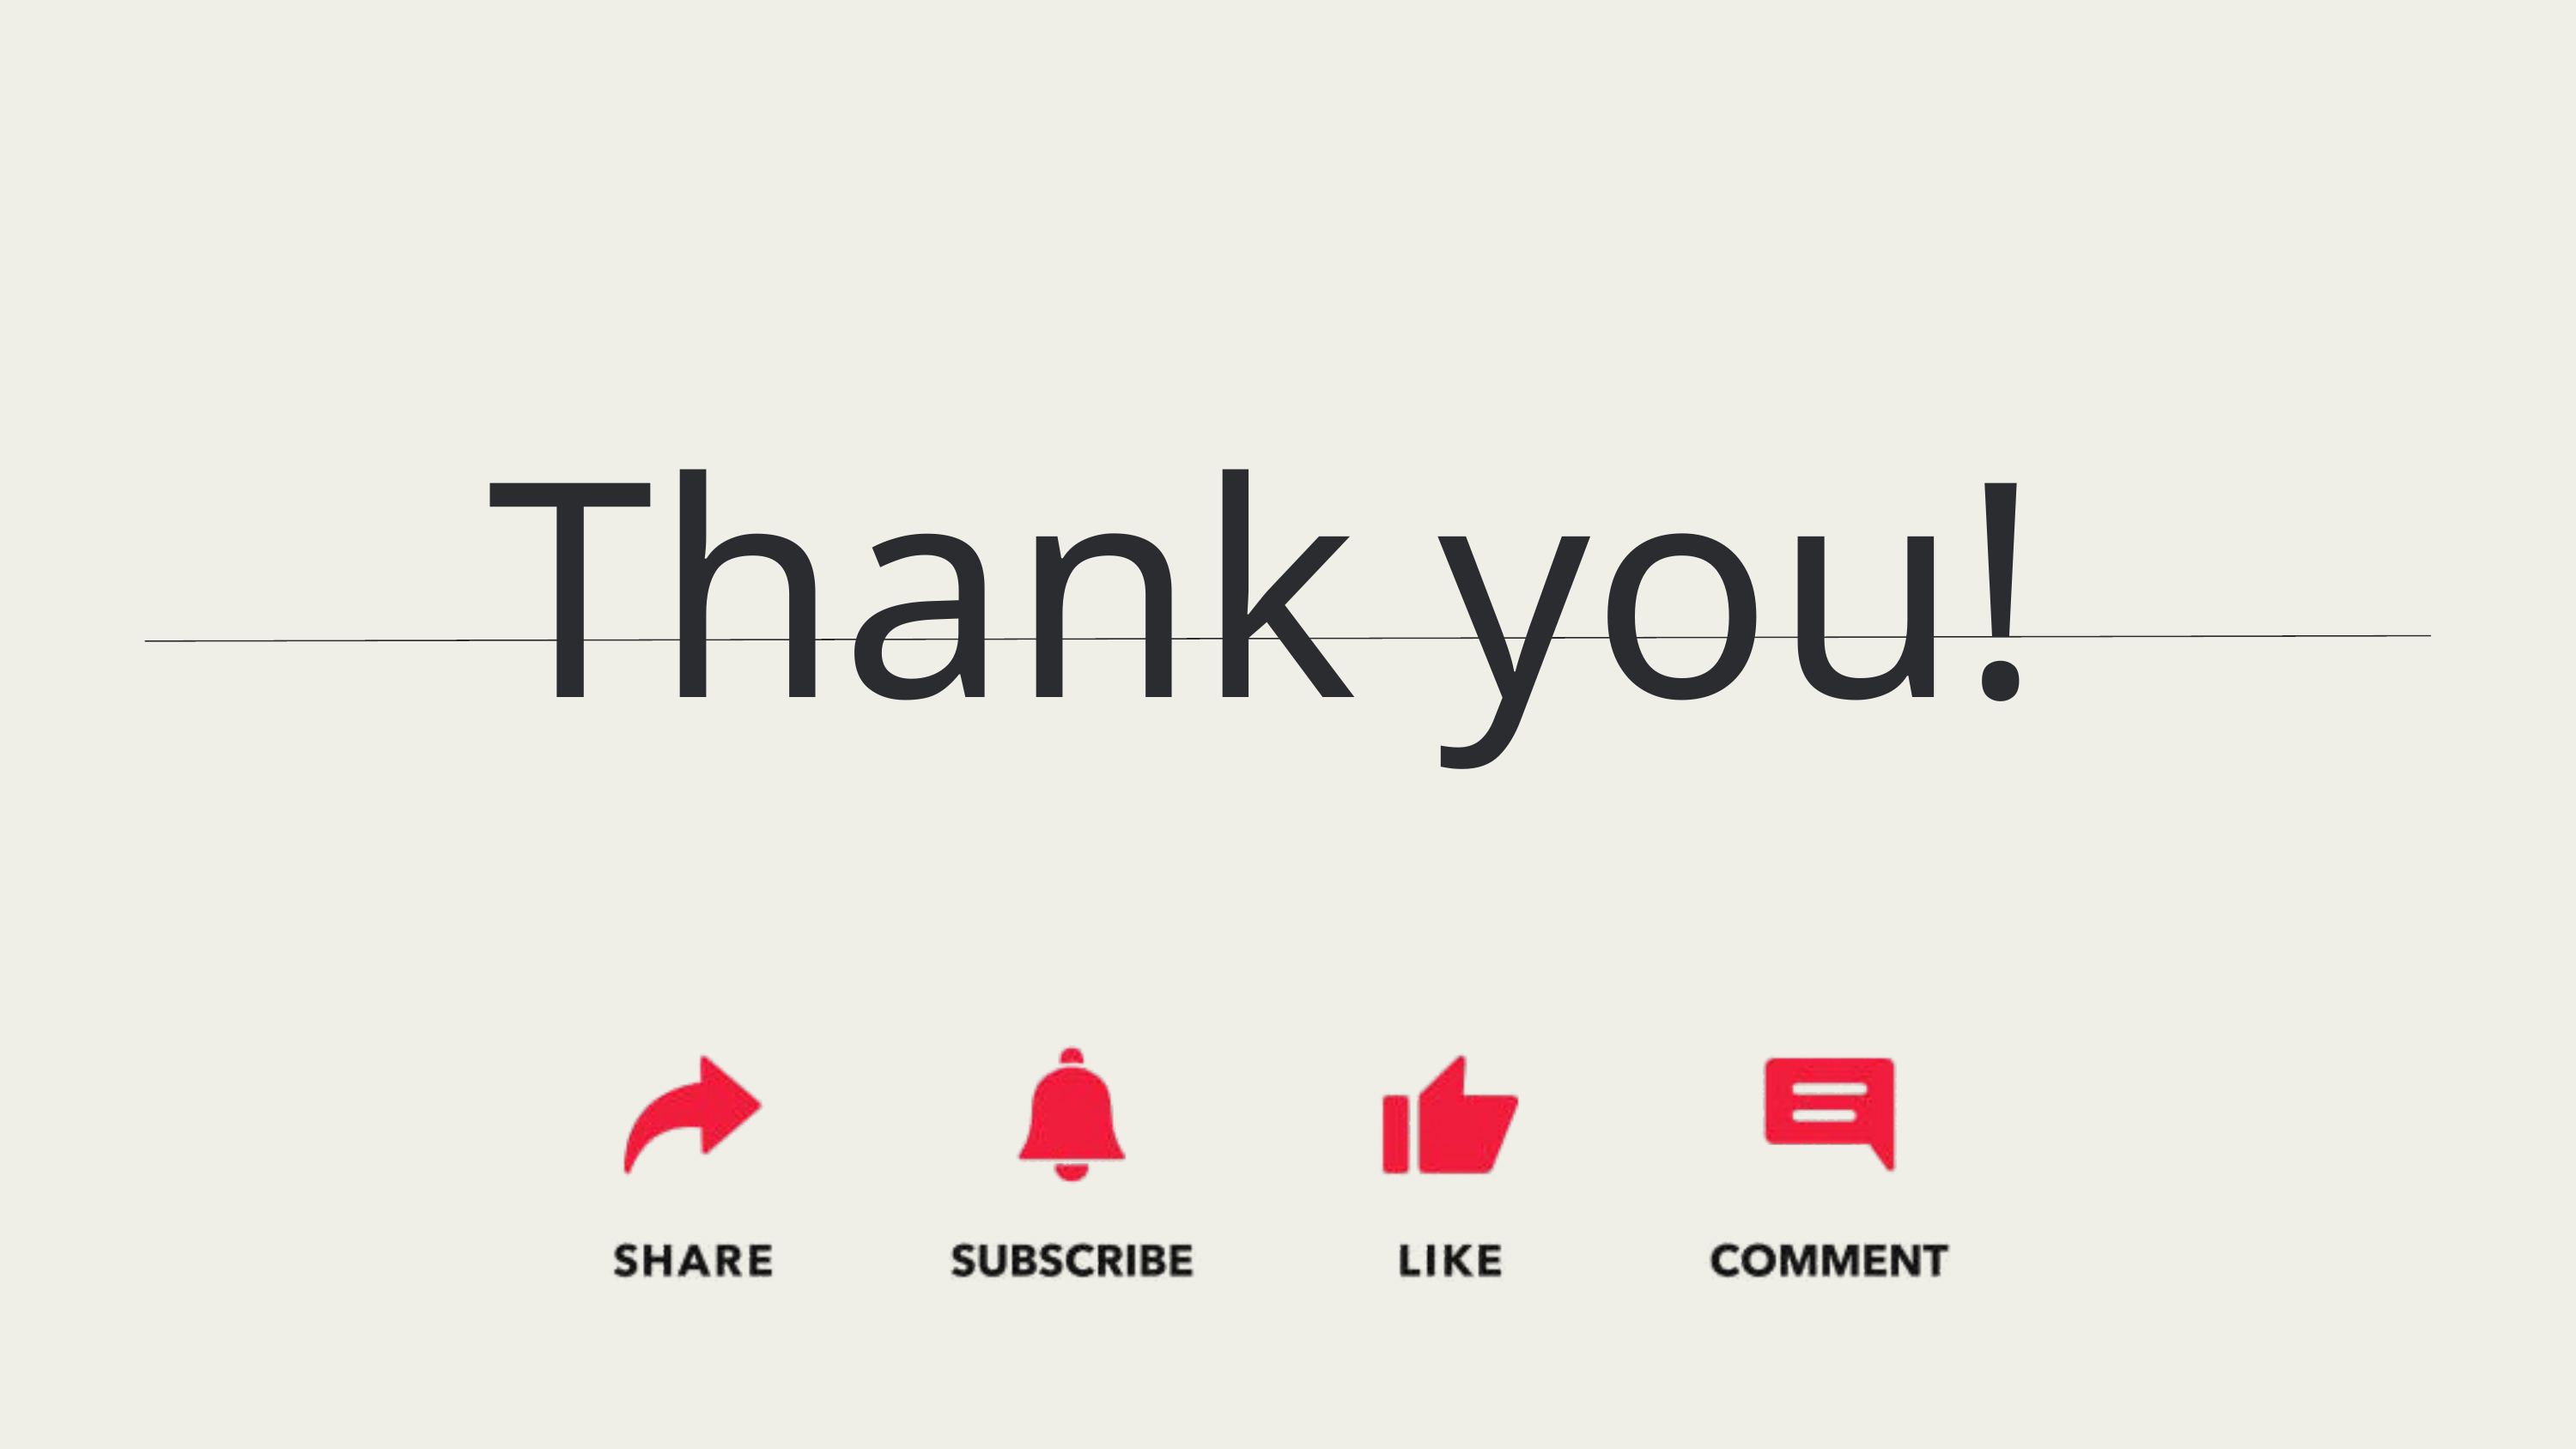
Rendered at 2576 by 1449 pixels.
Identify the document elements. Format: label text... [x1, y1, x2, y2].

text_box [537, 949, 2039, 1355]
text_box Thank you! [487, 484, 2576, 758]
